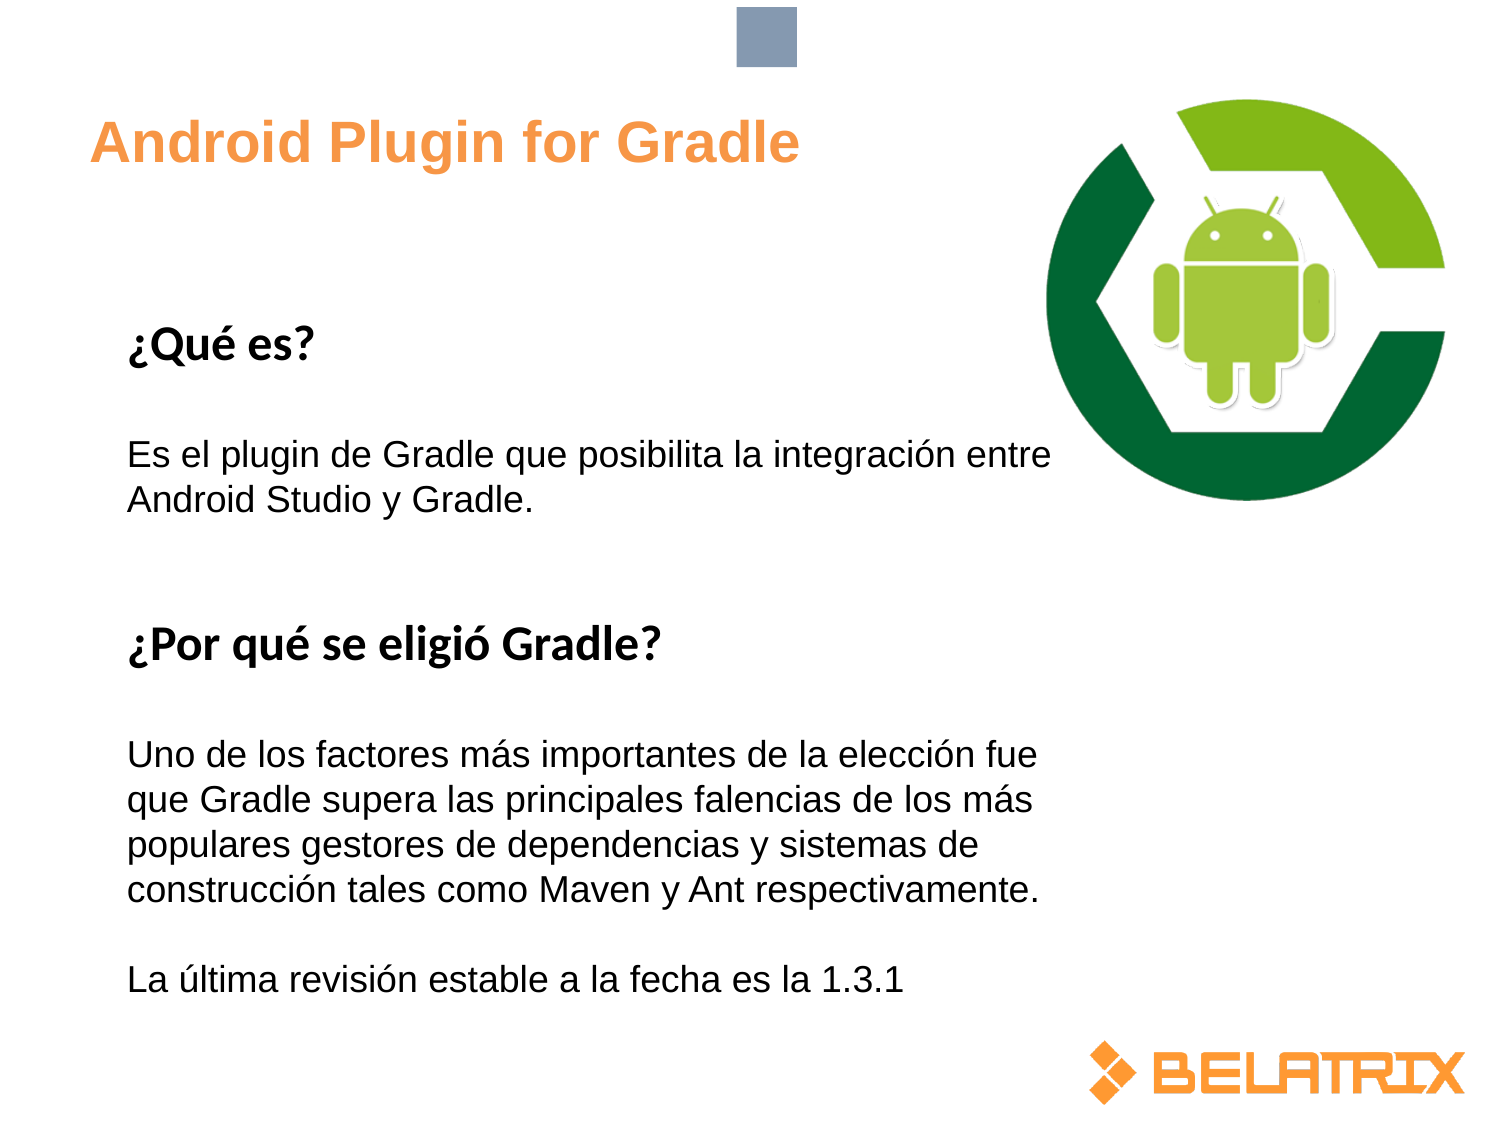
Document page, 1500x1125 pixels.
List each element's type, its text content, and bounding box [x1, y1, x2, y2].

text_box [514, 448, 545, 555]
text_box [736, 7, 797, 68]
text_box ¿Qué es? Es el plugin de Gradle que posibilita la integración entre Android Studio y Gradle. ¿Por qué se eligió Gradle? Uno de los factores más importantes de la elección fue que Gradle supera las principales falencias de los más populares gestores de dependencias y sistemas de construcción tales como Maven y Ant respectivamente. La última revisión estable a la fecha es la 1.3.1 [112, 302, 1105, 1012]
text_box Android Plugin for Gradle [74, 45, 1425, 233]
picture [1045, 99, 1446, 501]
picture [1089, 1040, 1465, 1106]
